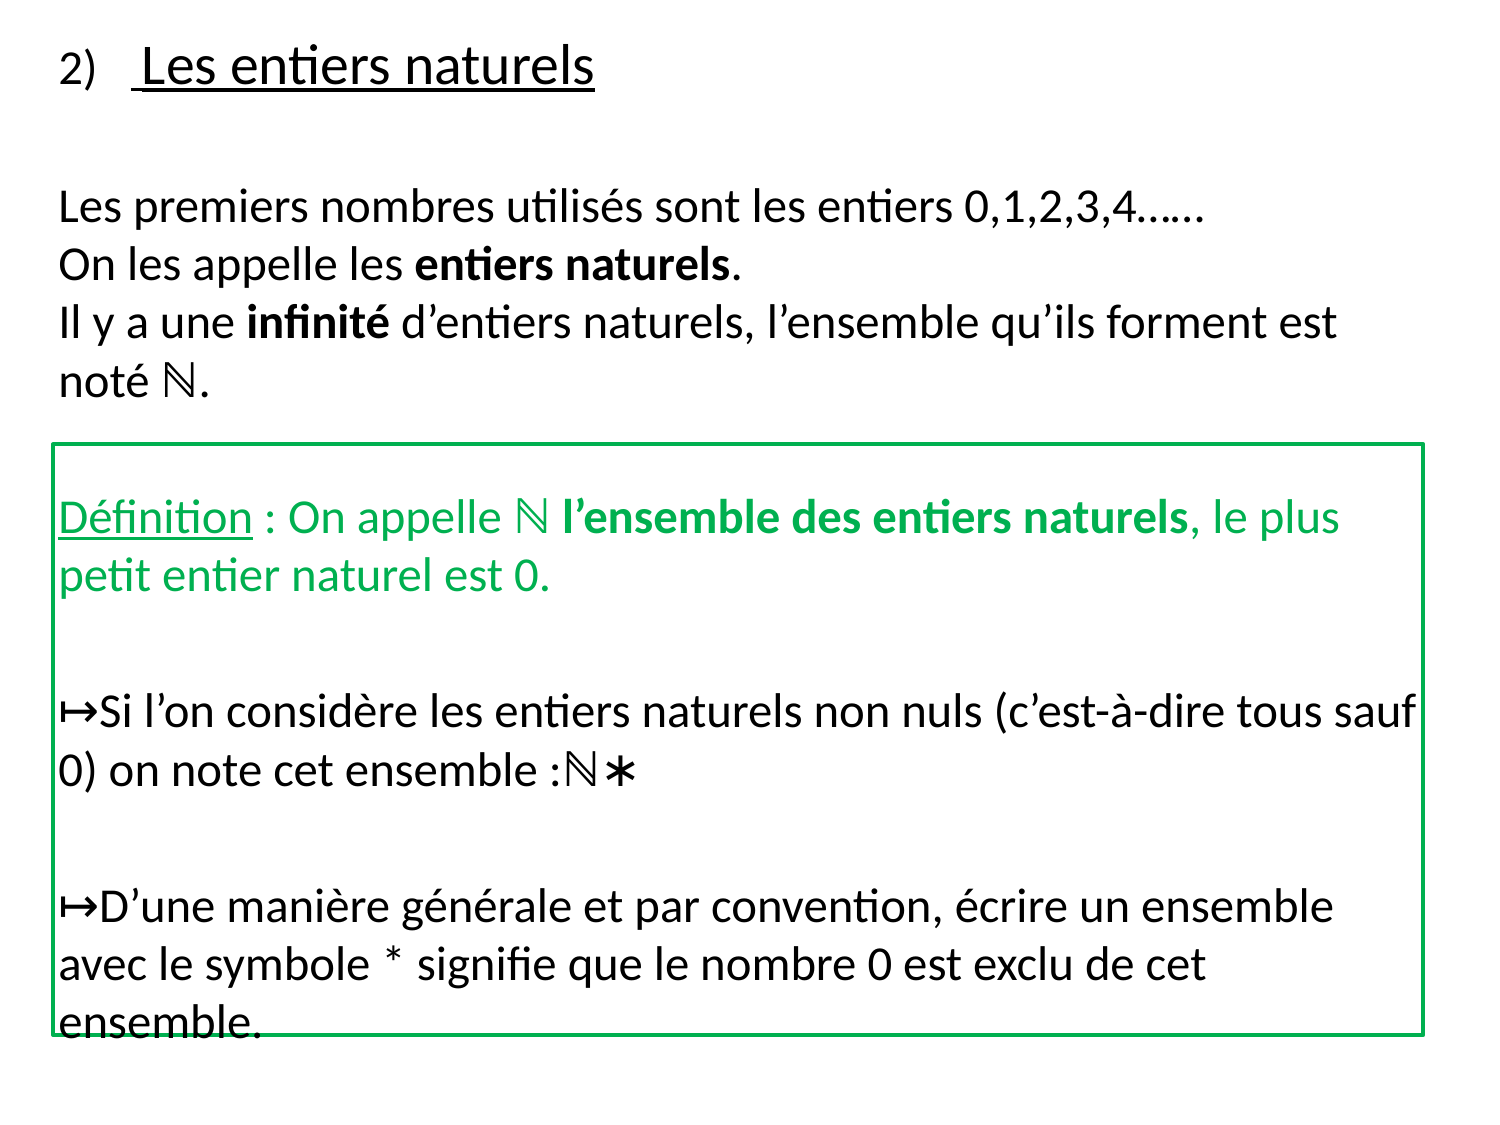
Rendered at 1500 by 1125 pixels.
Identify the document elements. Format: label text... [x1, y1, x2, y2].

list Les entiers naturels Les premiers nombres utilisés sont les entiers 0,1,2,3,4…… On les appelle les entiers naturels. Il y a une infinité d’entiers naturels, l’ensemble qu’ils forment est noté ℕ. Définition : On appelle ℕ l’ensemble des entiers naturels, le plus petit entier naturel est 0. ↦Si l’on considère les entiers naturels non nuls (c’est-à-dire tous sauf 0) on note cet ensemble :ℕ∗ ↦D’une manière générale et par convention, écrire un ensemble avec le symbole * signifie que le nombre 0 est exclu de cet ensemble. [43, 19, 1437, 1071]
